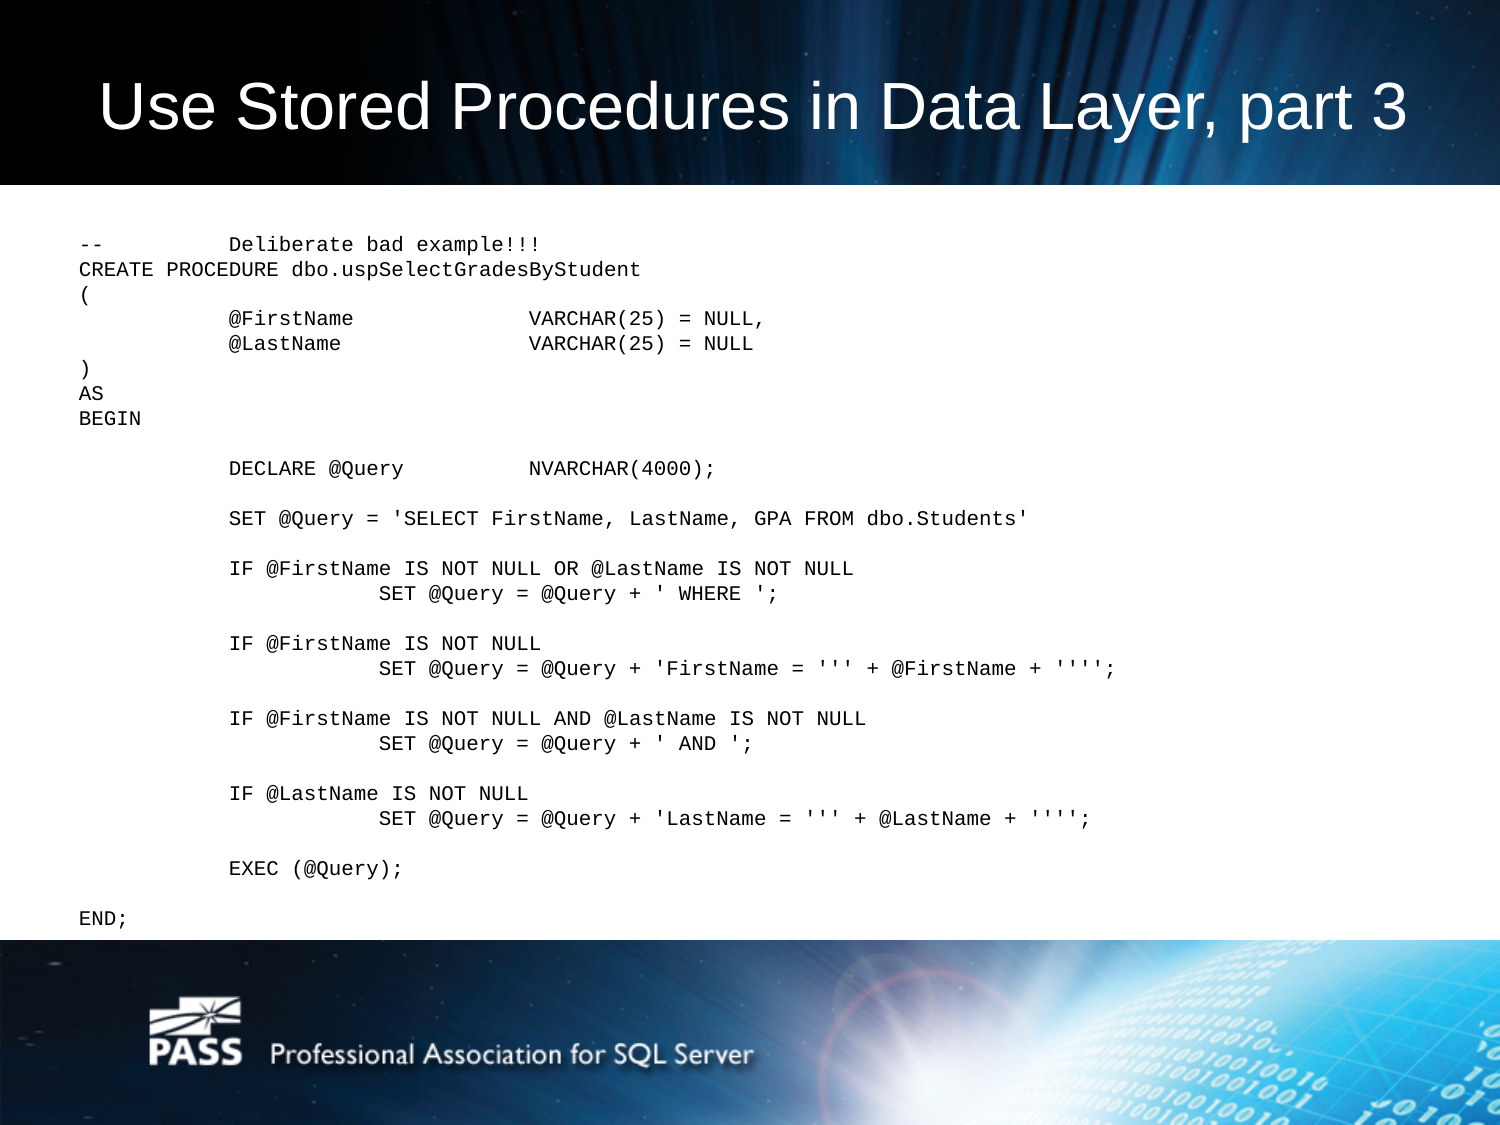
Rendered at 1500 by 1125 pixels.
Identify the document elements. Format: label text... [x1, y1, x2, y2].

title Use Stored Procedures in Data Layer, part 3 [84, 9, 1482, 197]
picture [0, 940, 1500, 1125]
list -- Deliberate bad example!!! CREATE PROCEDURE dbo.uspSelectGradesByStudent ( @FirstName VARCHAR(25) = NULL, @LastName VARCHAR(25) = NULL ) AS BEGIN DECLARE @Query NVARCHAR(4000); SET @Query = 'SELECT FirstName, LastName, GPA FROM dbo.Students' IF @FirstName IS NOT NULL OR @LastName IS NOT NULL SET @Query = @Query + ' WHERE '; IF @FirstName IS NOT NULL SET @Query = @Query + 'FirstName = ''' + @FirstName + ''''; IF @FirstName IS NOT NULL AND @LastName IS NOT NULL SET @Query = @Query + ' AND '; IF @LastName IS NOT NULL SET @Query = @Query + 'LastName = ''' + @LastName + ''''; EXEC (@Query); END; [64, 222, 1482, 944]
picture [0, 0, 1500, 185]
